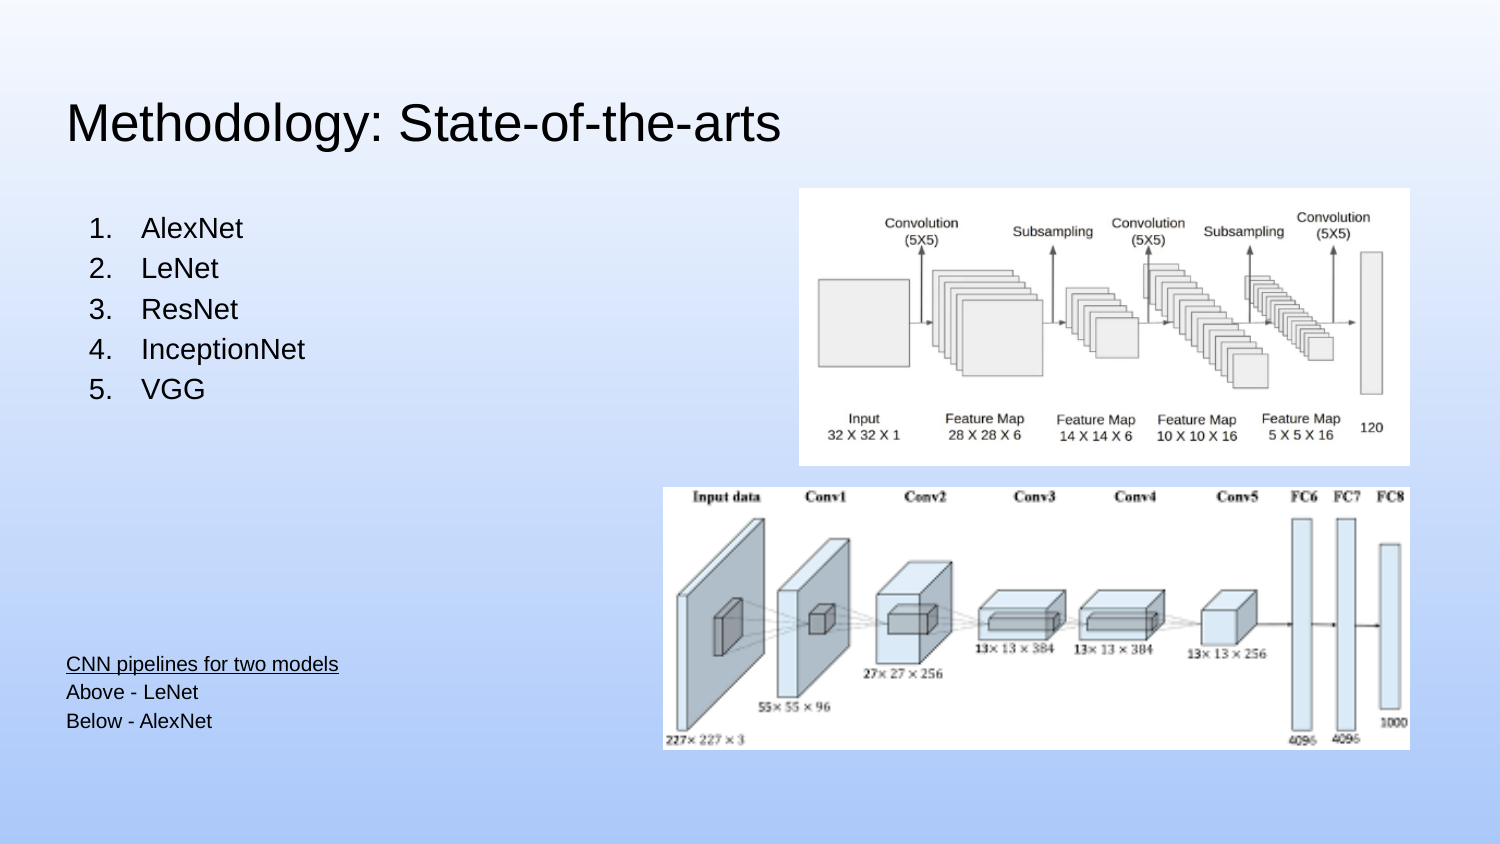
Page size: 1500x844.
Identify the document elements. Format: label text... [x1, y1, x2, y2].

picture [798, 188, 1411, 466]
list AlexNet LeNet ResNet InceptionNet VGG CNN pipelines for two models Above - LeNet Below - AlexNet [51, 189, 708, 750]
title Methodology: State-of-the-arts [51, 72, 1449, 167]
picture [663, 487, 1411, 750]
